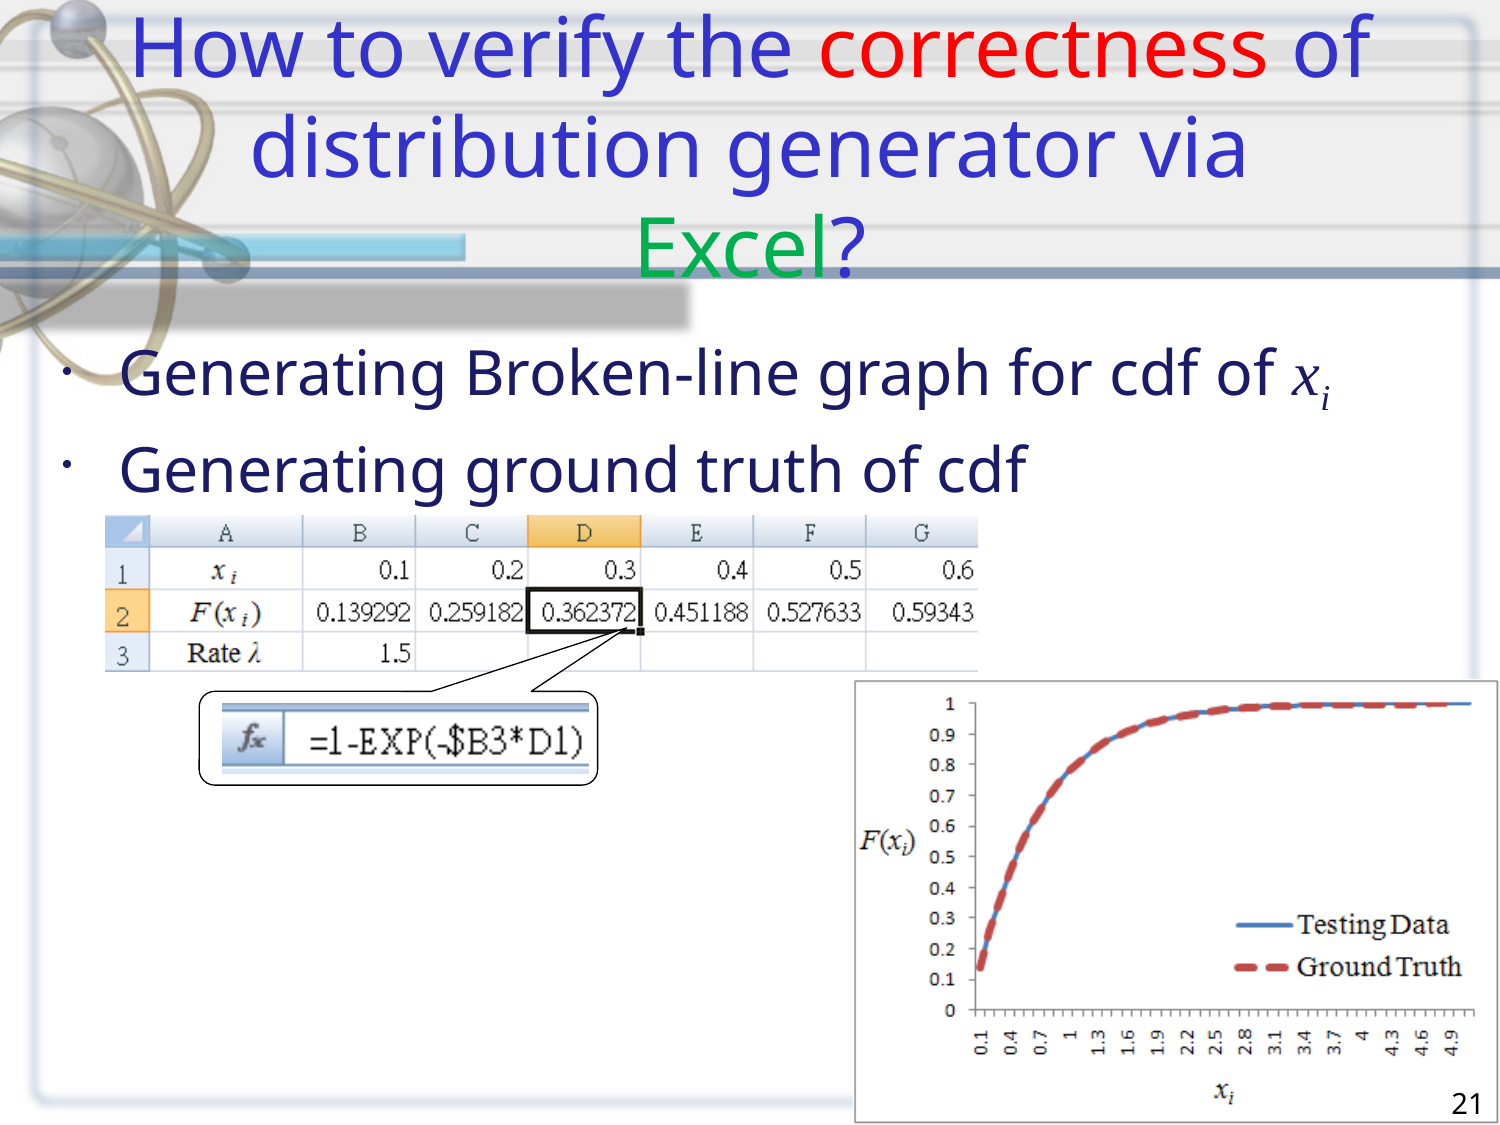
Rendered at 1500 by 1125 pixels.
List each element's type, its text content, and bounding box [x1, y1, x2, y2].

list Generating Broken-line graph for cdf of xi Generating ground truth of cdf [46, 324, 1466, 1001]
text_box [105, 515, 978, 786]
title How to verify the correctness of distribution generator via Excel? [112, 49, 1388, 238]
picture [0, 0, 1500, 1125]
